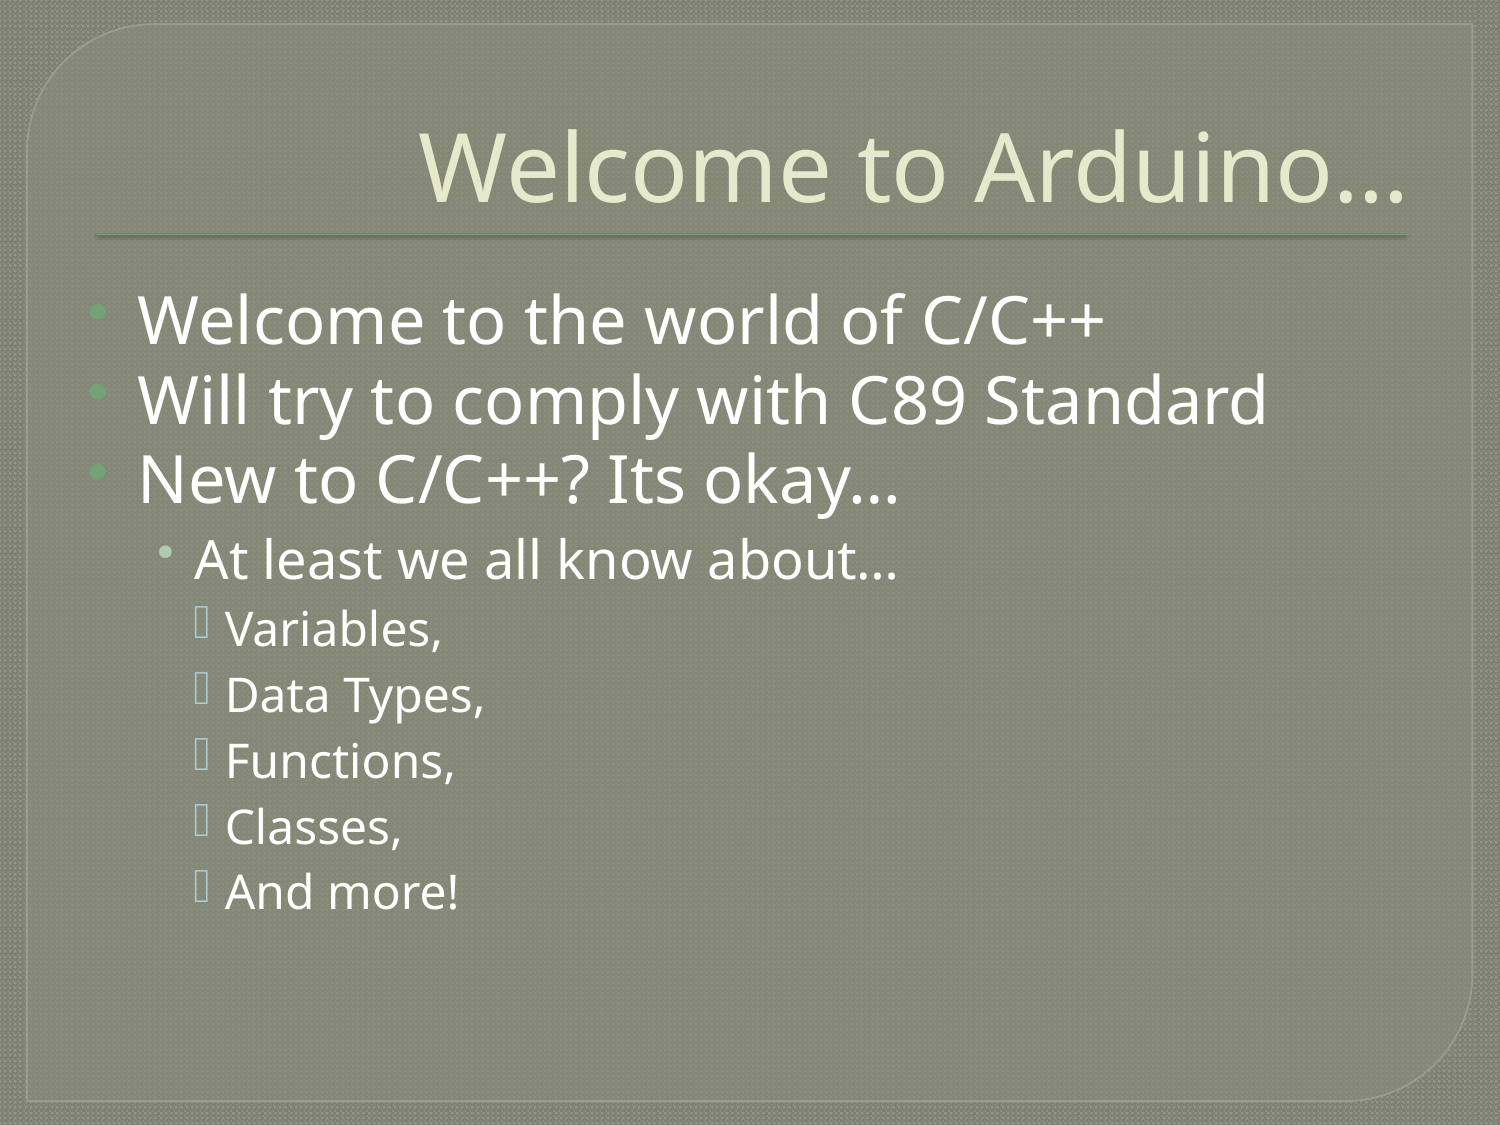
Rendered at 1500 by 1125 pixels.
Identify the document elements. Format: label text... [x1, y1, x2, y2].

list Welcome to the world of C/C++ Will try to comply with C89 Standard New to C/C++? Its okay… At least we all know about… Variables, Data Types, Functions, Classes, And more! [75, 270, 1425, 1013]
title Welcome to Arduino… [75, 41, 1425, 230]
